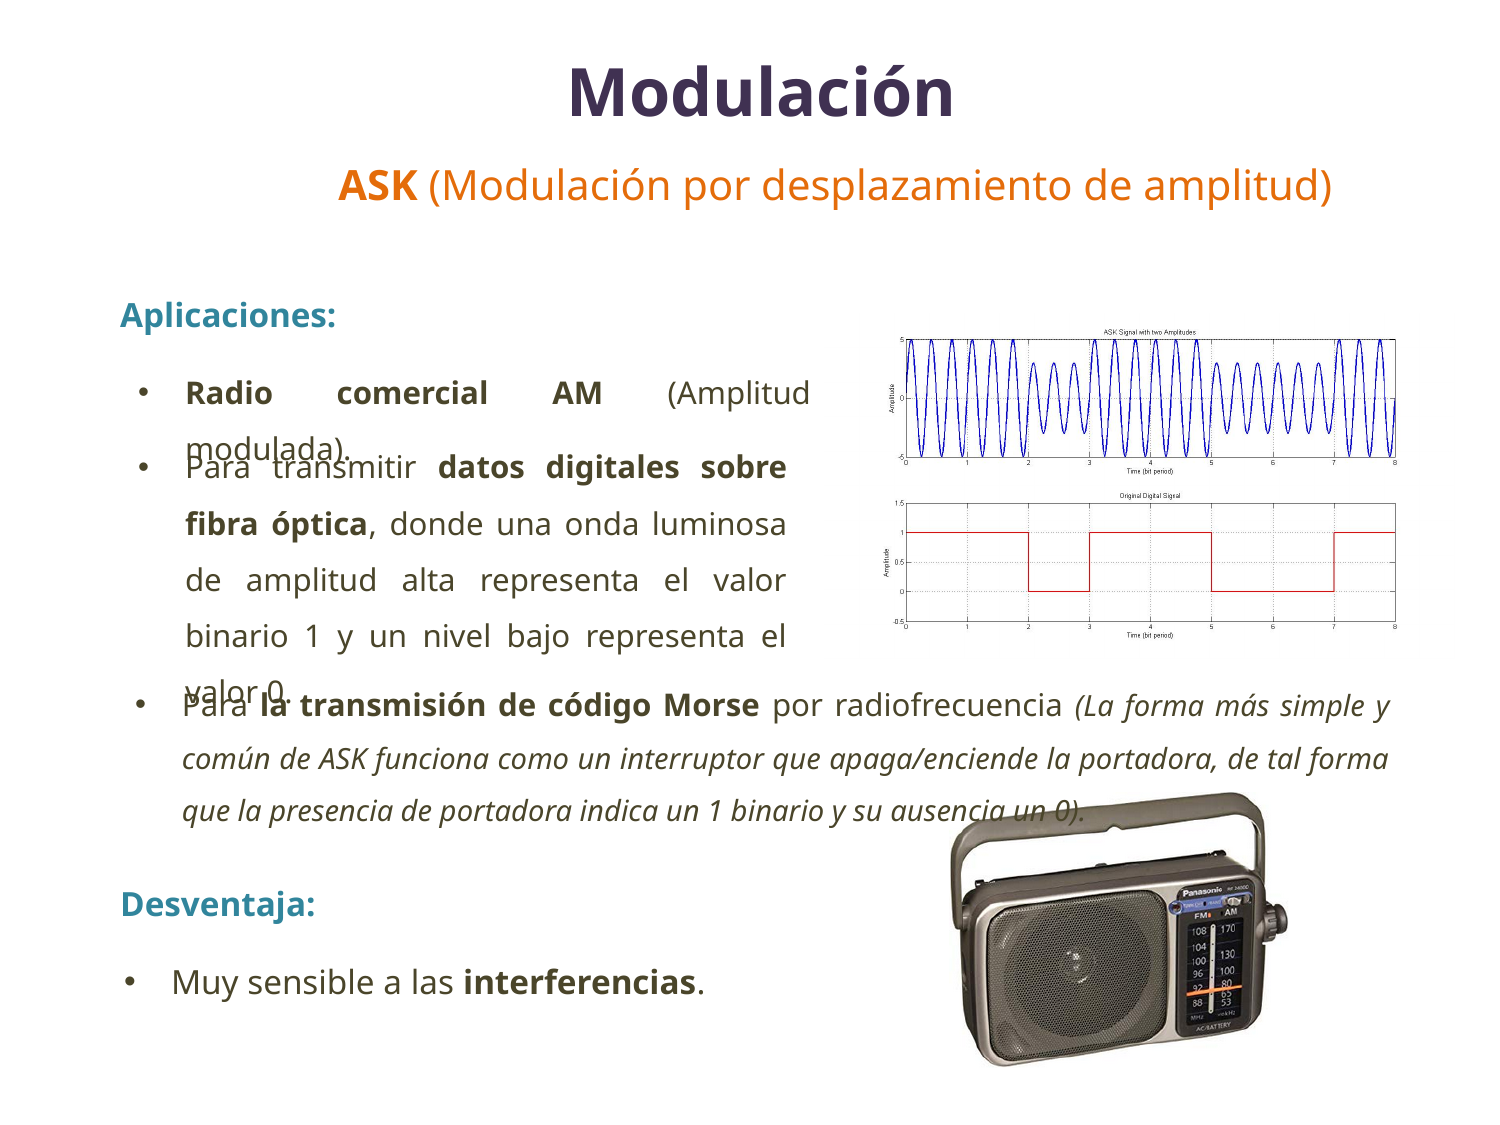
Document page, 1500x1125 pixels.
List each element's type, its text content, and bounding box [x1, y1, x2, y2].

text_box Modulación [17, 0, 1489, 183]
text_box Desventaja: [105, 855, 496, 931]
text_box Muy sensible a las interferencias. [109, 933, 748, 1009]
picture [948, 792, 1290, 1072]
text_box Radio comercial AM (Amplitud modulada). [123, 347, 819, 475]
text_box Aplicaciones: [105, 267, 1395, 342]
text_box Para transmitir datos digitales sobre fibra óptica, donde una onda luminosa de amplitud alta representa el valor binario 1 y un nivel bajo representa el valor 0. [123, 421, 803, 658]
picture [824, 313, 1455, 660]
text_box Para la transmisión de código Morse por radiofrecuencia (La forma más simple y común de ASK funciona como un interruptor que apaga/enciende la portadora, de tal forma que la presencia de portadora indica un 1 binario y su ausencia un 0). [120, 658, 1405, 835]
text_box ASK (Modulación por desplazamiento de amplitud) [312, 126, 1500, 216]
